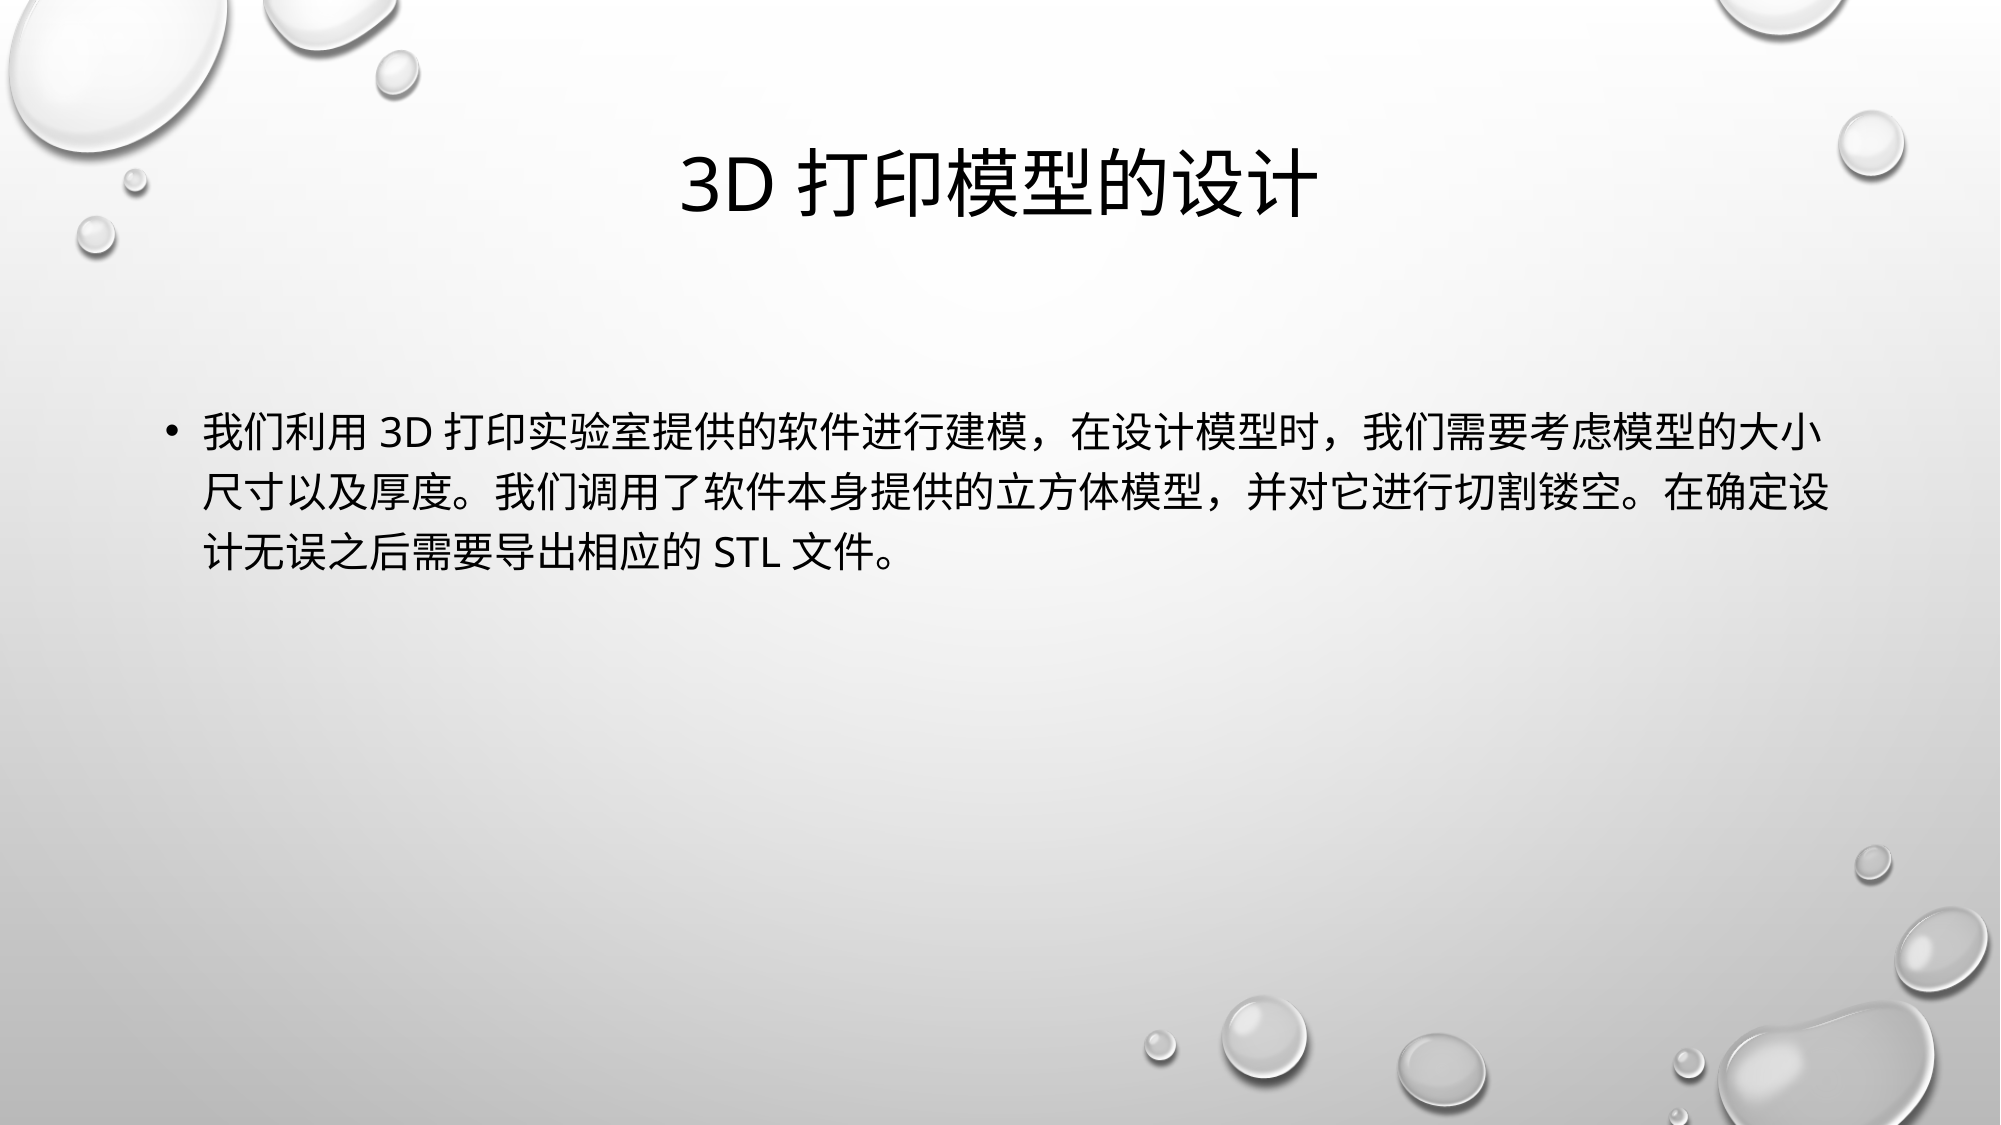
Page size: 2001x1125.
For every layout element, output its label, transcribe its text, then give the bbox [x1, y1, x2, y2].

title 3D打印模型的设计 [149, 101, 1851, 364]
picture [0, 0, 2000, 1125]
list 我们利用3D打印实验室提供的软件进行建模，在设计模型时，我们需要考虑模型的大小尺寸以及厚度。我们调用了软件本身提供的立方体模型，并对它进行切割镂空。在确定设计无误之后需要导出相应的stl文件。 [149, 388, 1850, 950]
